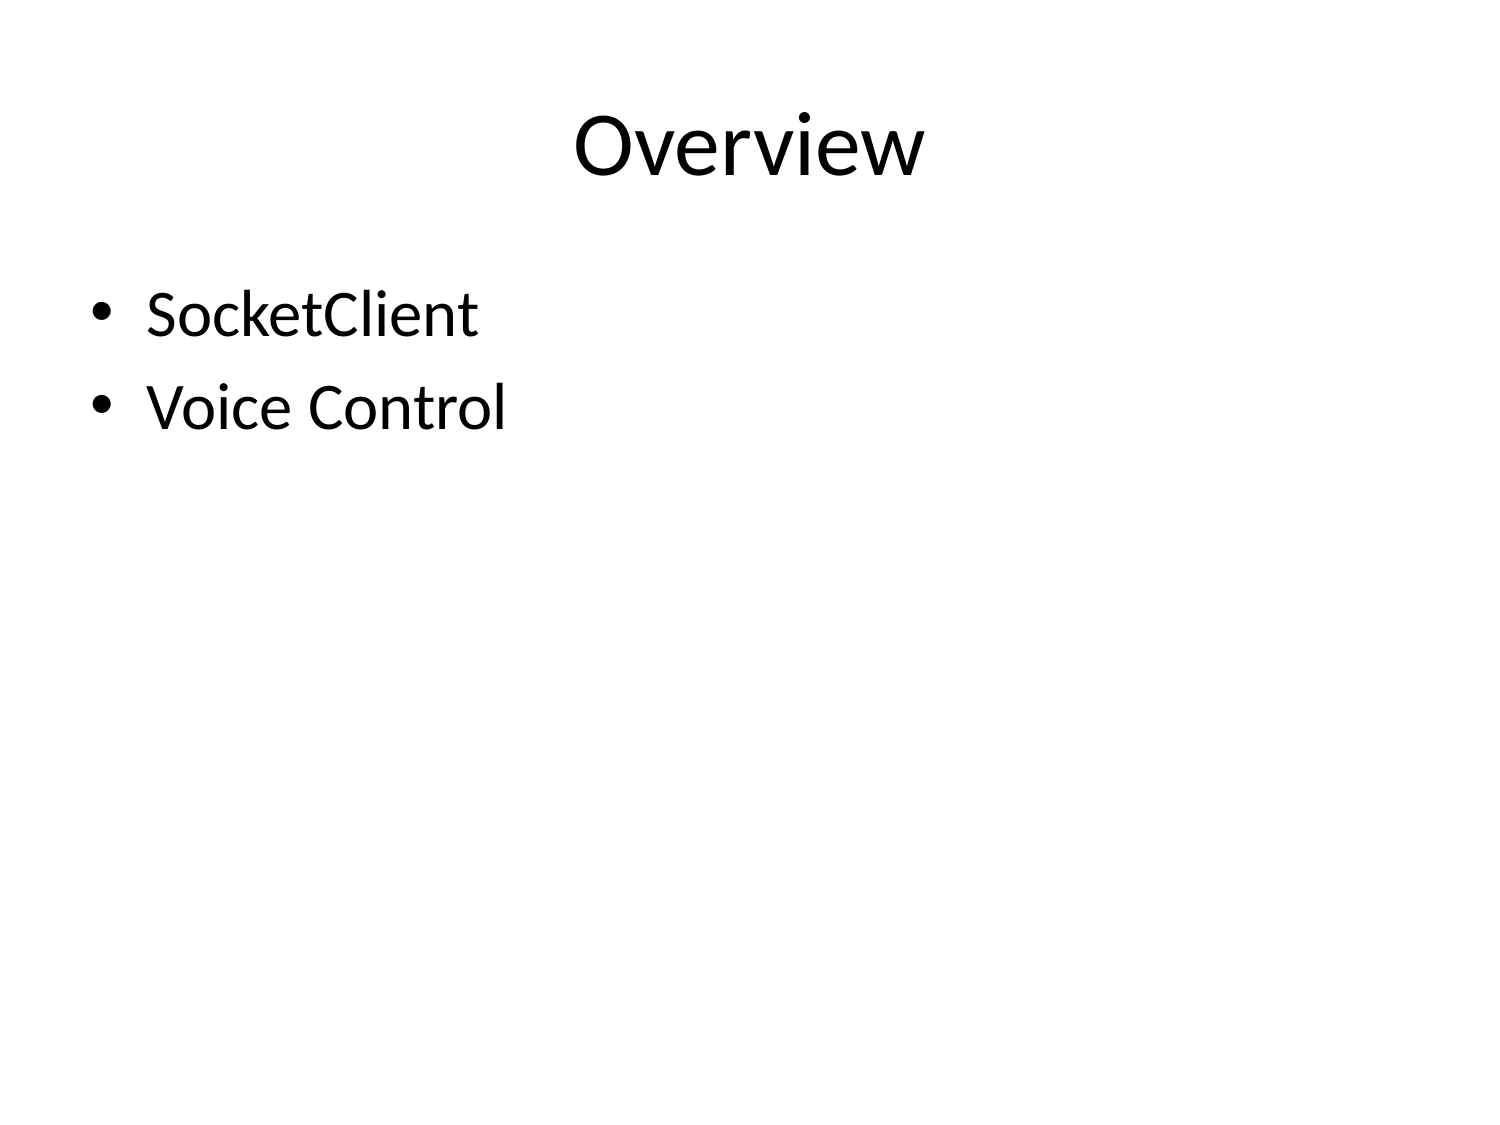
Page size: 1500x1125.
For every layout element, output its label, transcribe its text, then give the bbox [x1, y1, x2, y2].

title Overview [75, 45, 1425, 233]
list SocketClient Voice Control [75, 262, 1425, 1005]
